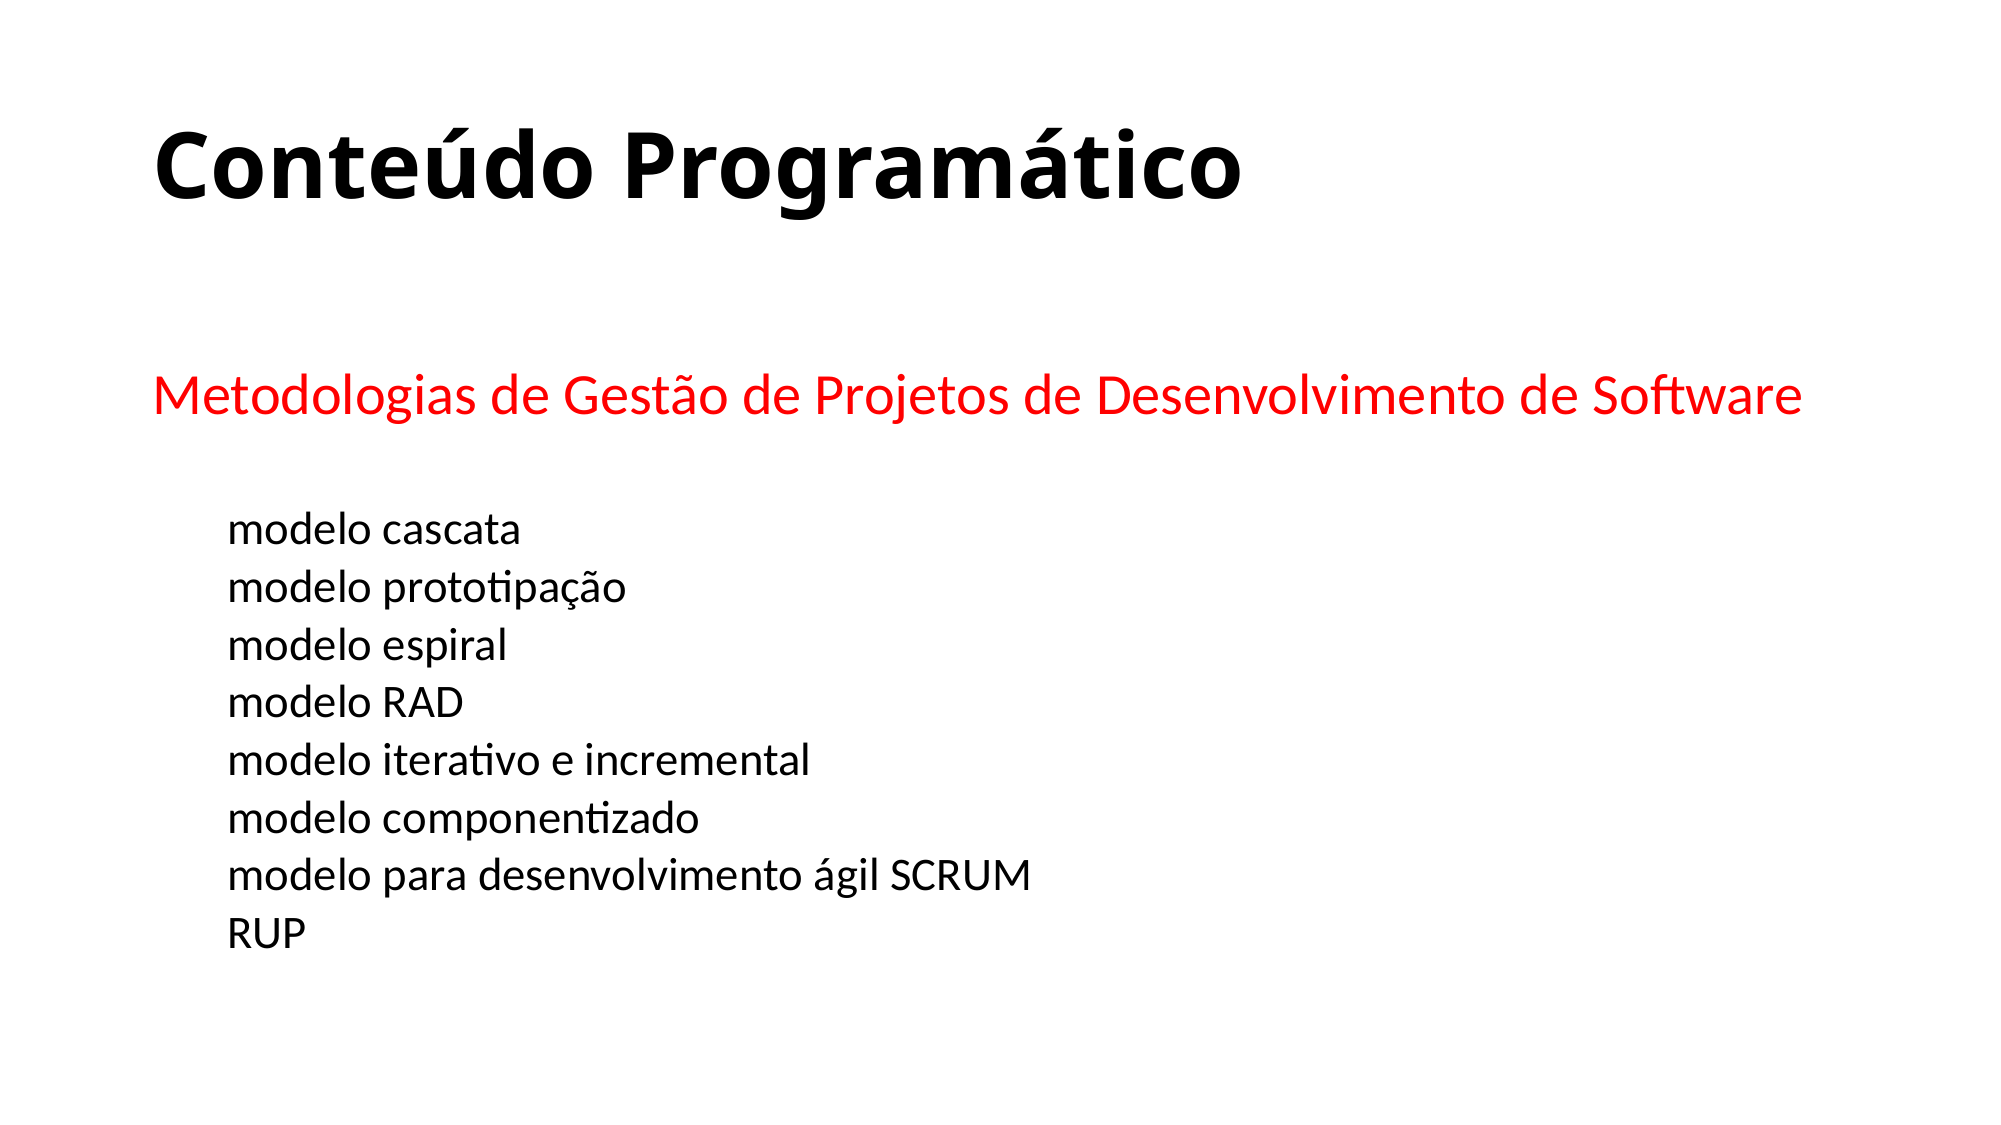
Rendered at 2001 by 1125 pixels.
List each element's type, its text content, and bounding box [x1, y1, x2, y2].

list Metodologias de Gestão de Projetos de Desenvolvimento de Software modelo cascata modelo prototipação modelo espiral modelo RAD modelo iterativo e incremental modelo componentizado modelo para desenvolvimento ágil SCRUM RUP [137, 299, 1863, 1014]
title Conteúdo Programático [137, 59, 1863, 278]
